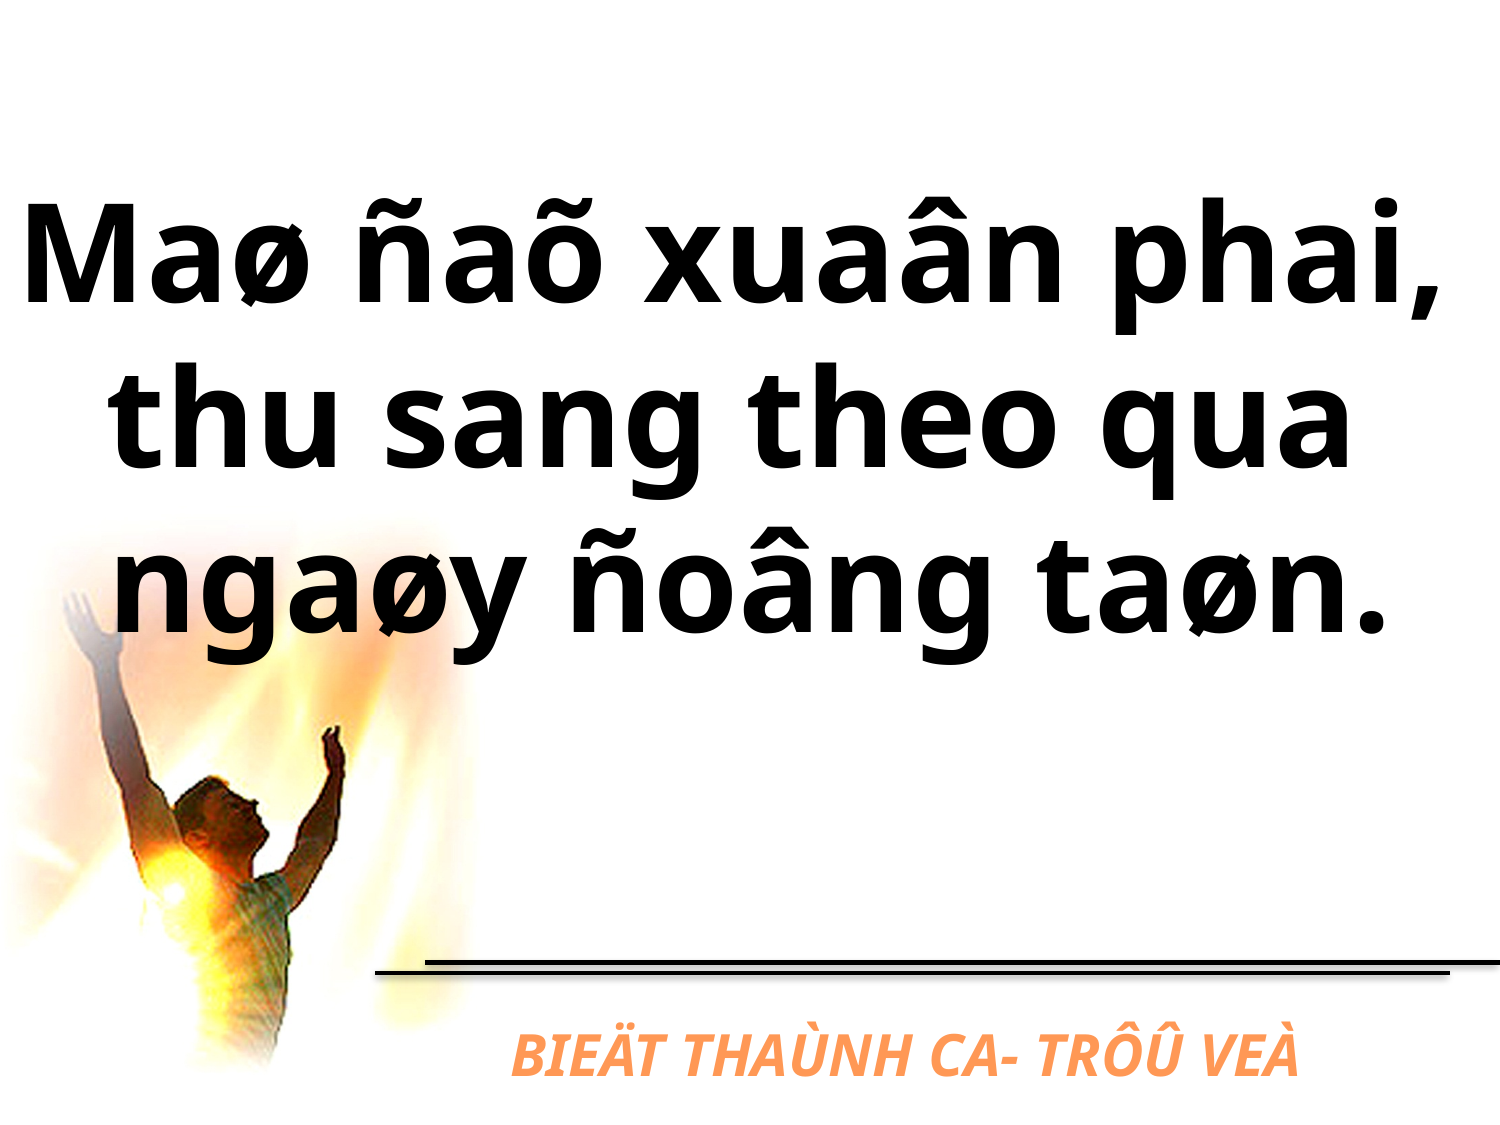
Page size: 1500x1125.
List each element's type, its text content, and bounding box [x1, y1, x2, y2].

picture [0, 800, 500, 1096]
text_box Maø ñaõ xuaân phai, thu sang theo qua ngaøy ñoâng taøn. [0, 24, 1500, 800]
title BIEÄT THAÙNH CA- TRÔÛ VEÀ [275, 990, 1500, 1116]
